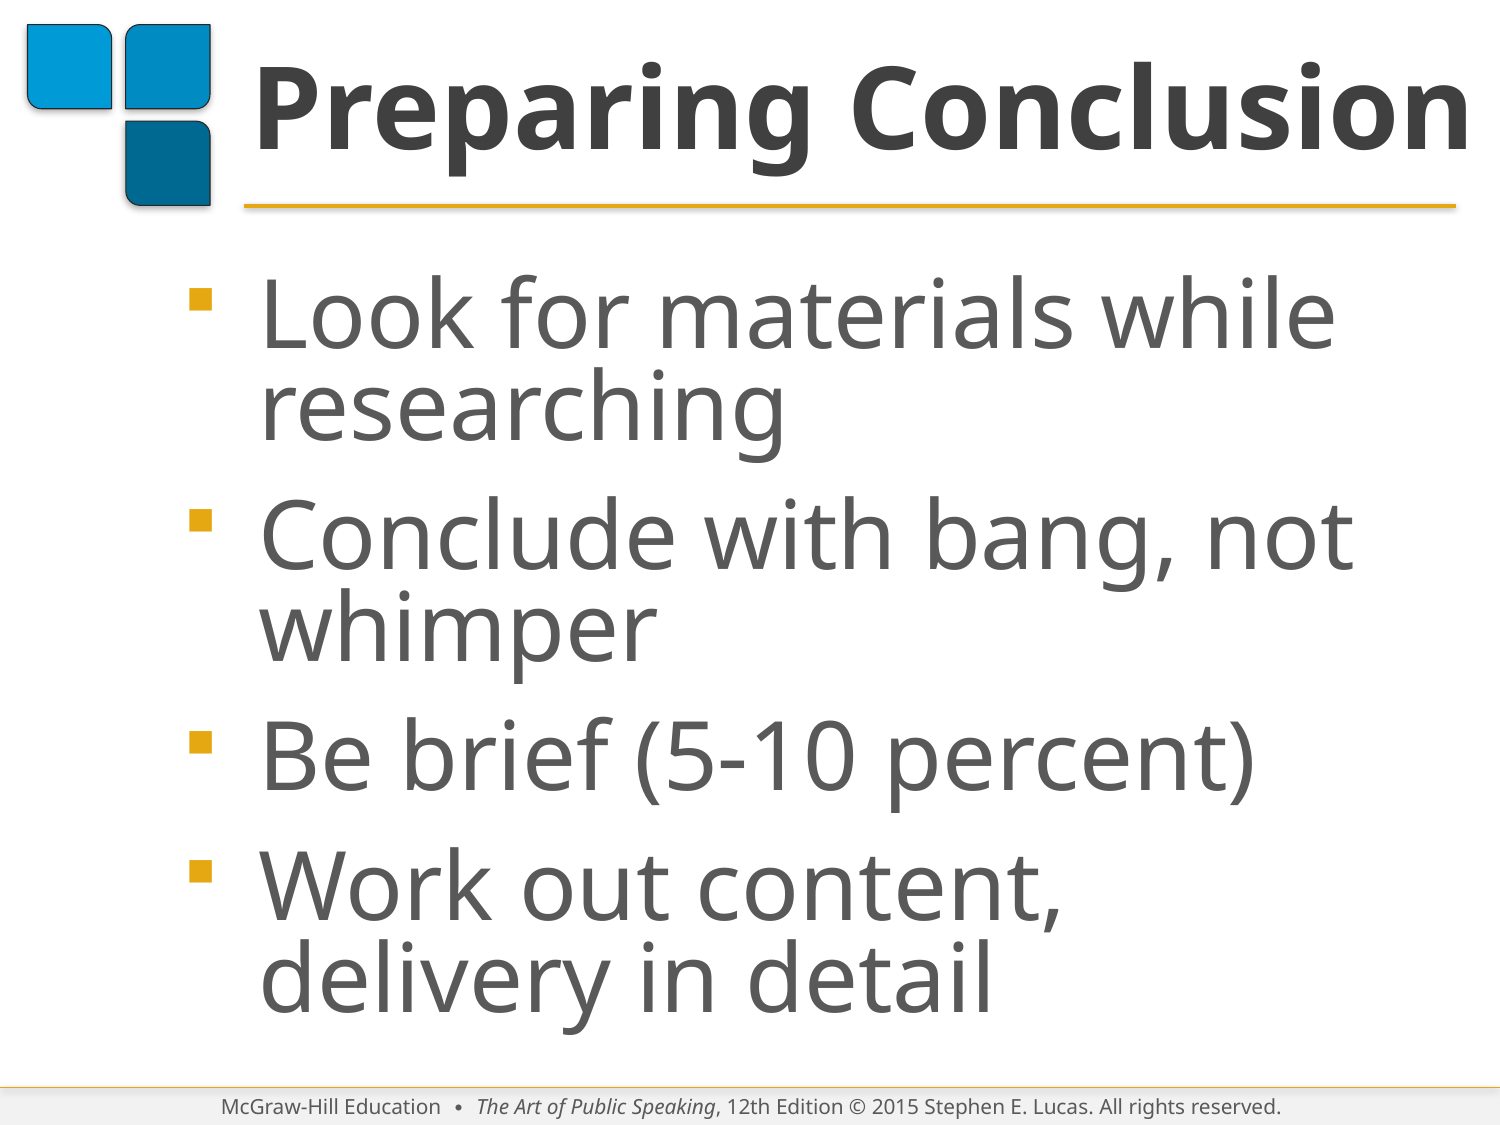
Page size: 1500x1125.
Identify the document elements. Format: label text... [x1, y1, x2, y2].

list Look for materials while researching Conclude with bang, not whimper Be brief (5-10 percent) Work out content, delivery in detail [168, 267, 1444, 1046]
title Preparing Conclusion [235, 27, 1492, 215]
